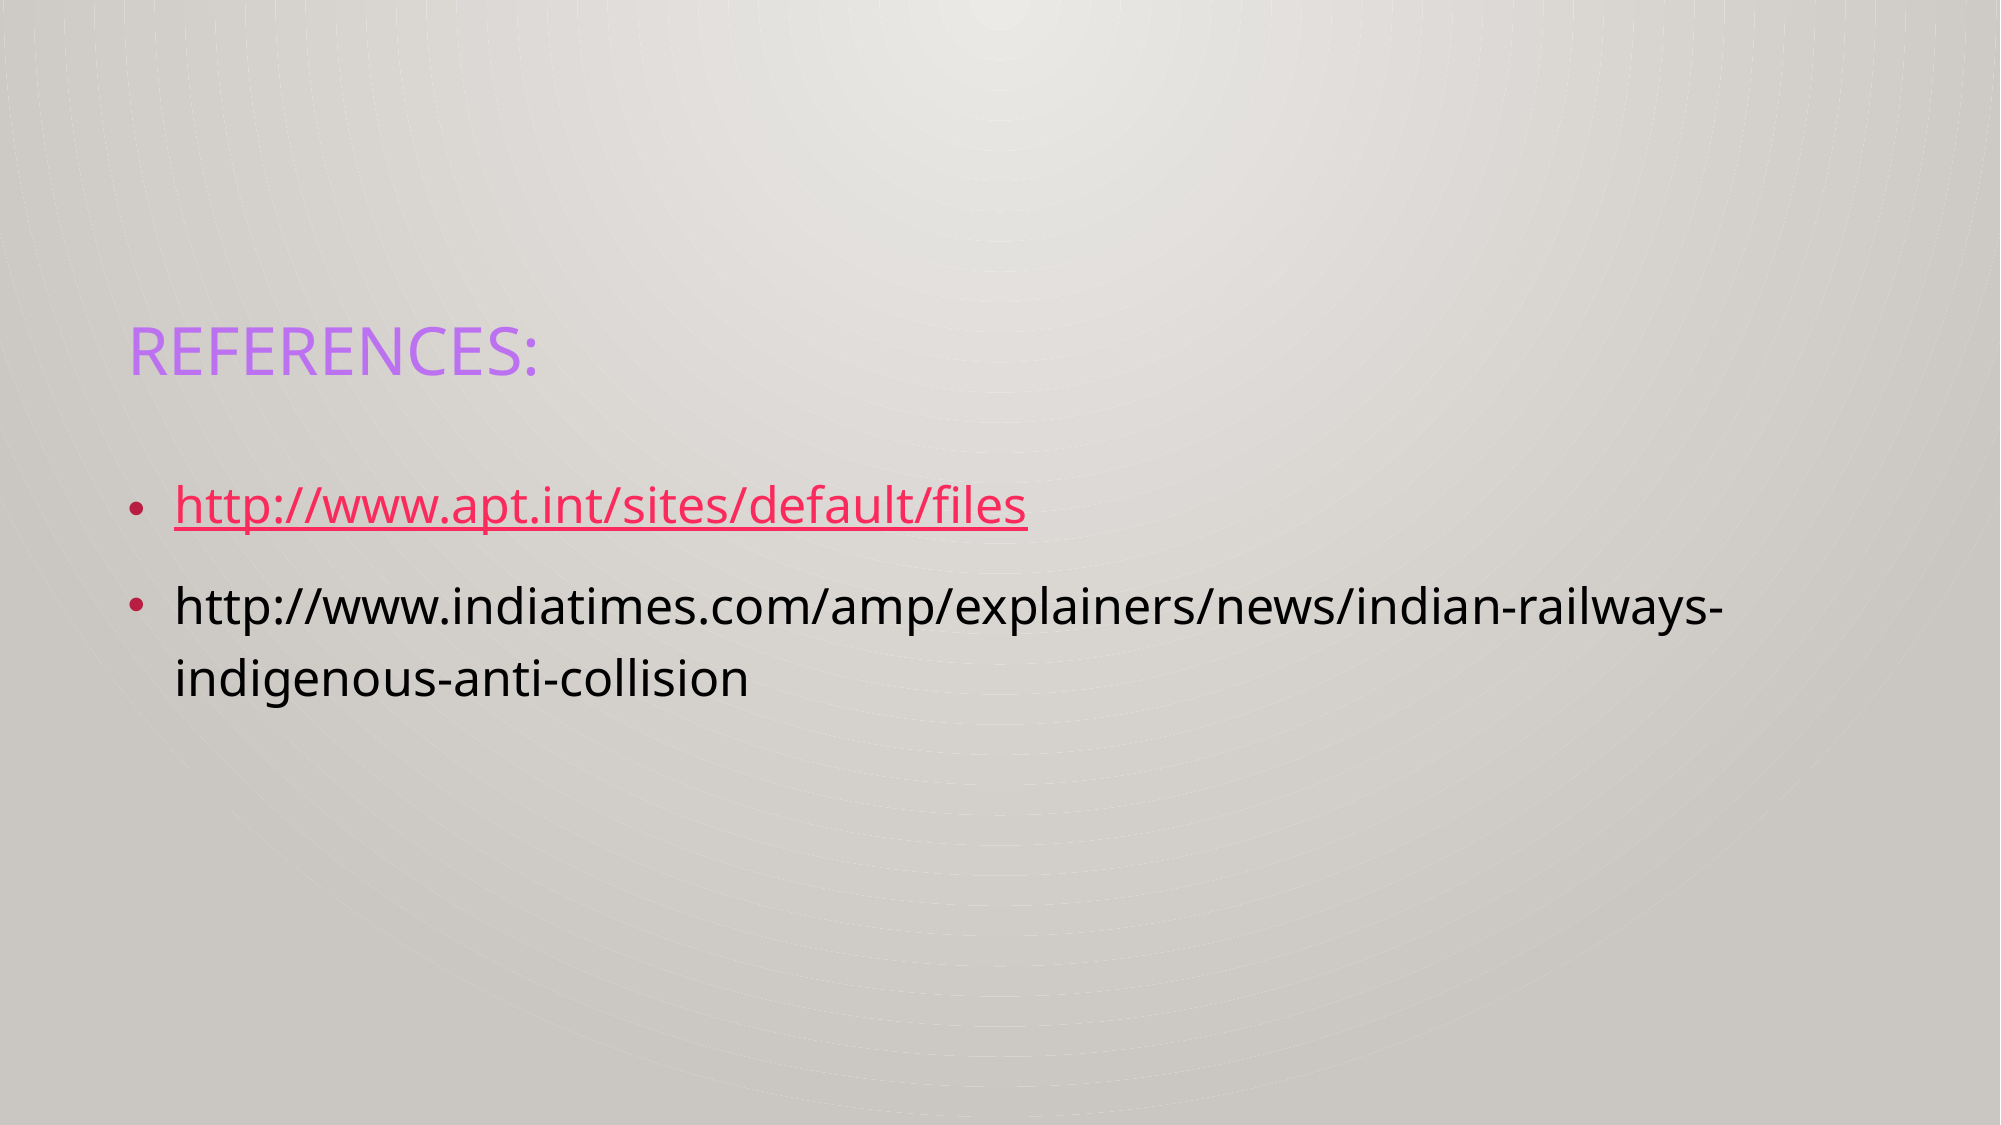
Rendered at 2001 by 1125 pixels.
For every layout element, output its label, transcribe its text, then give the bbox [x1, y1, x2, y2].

title References: [112, 123, 1888, 353]
list http://www.apt.int/sites/default/files http://www.indiatimes.com/amp/explainers/news/indian-railways-indigenous-anti-collision [112, 353, 1957, 814]
